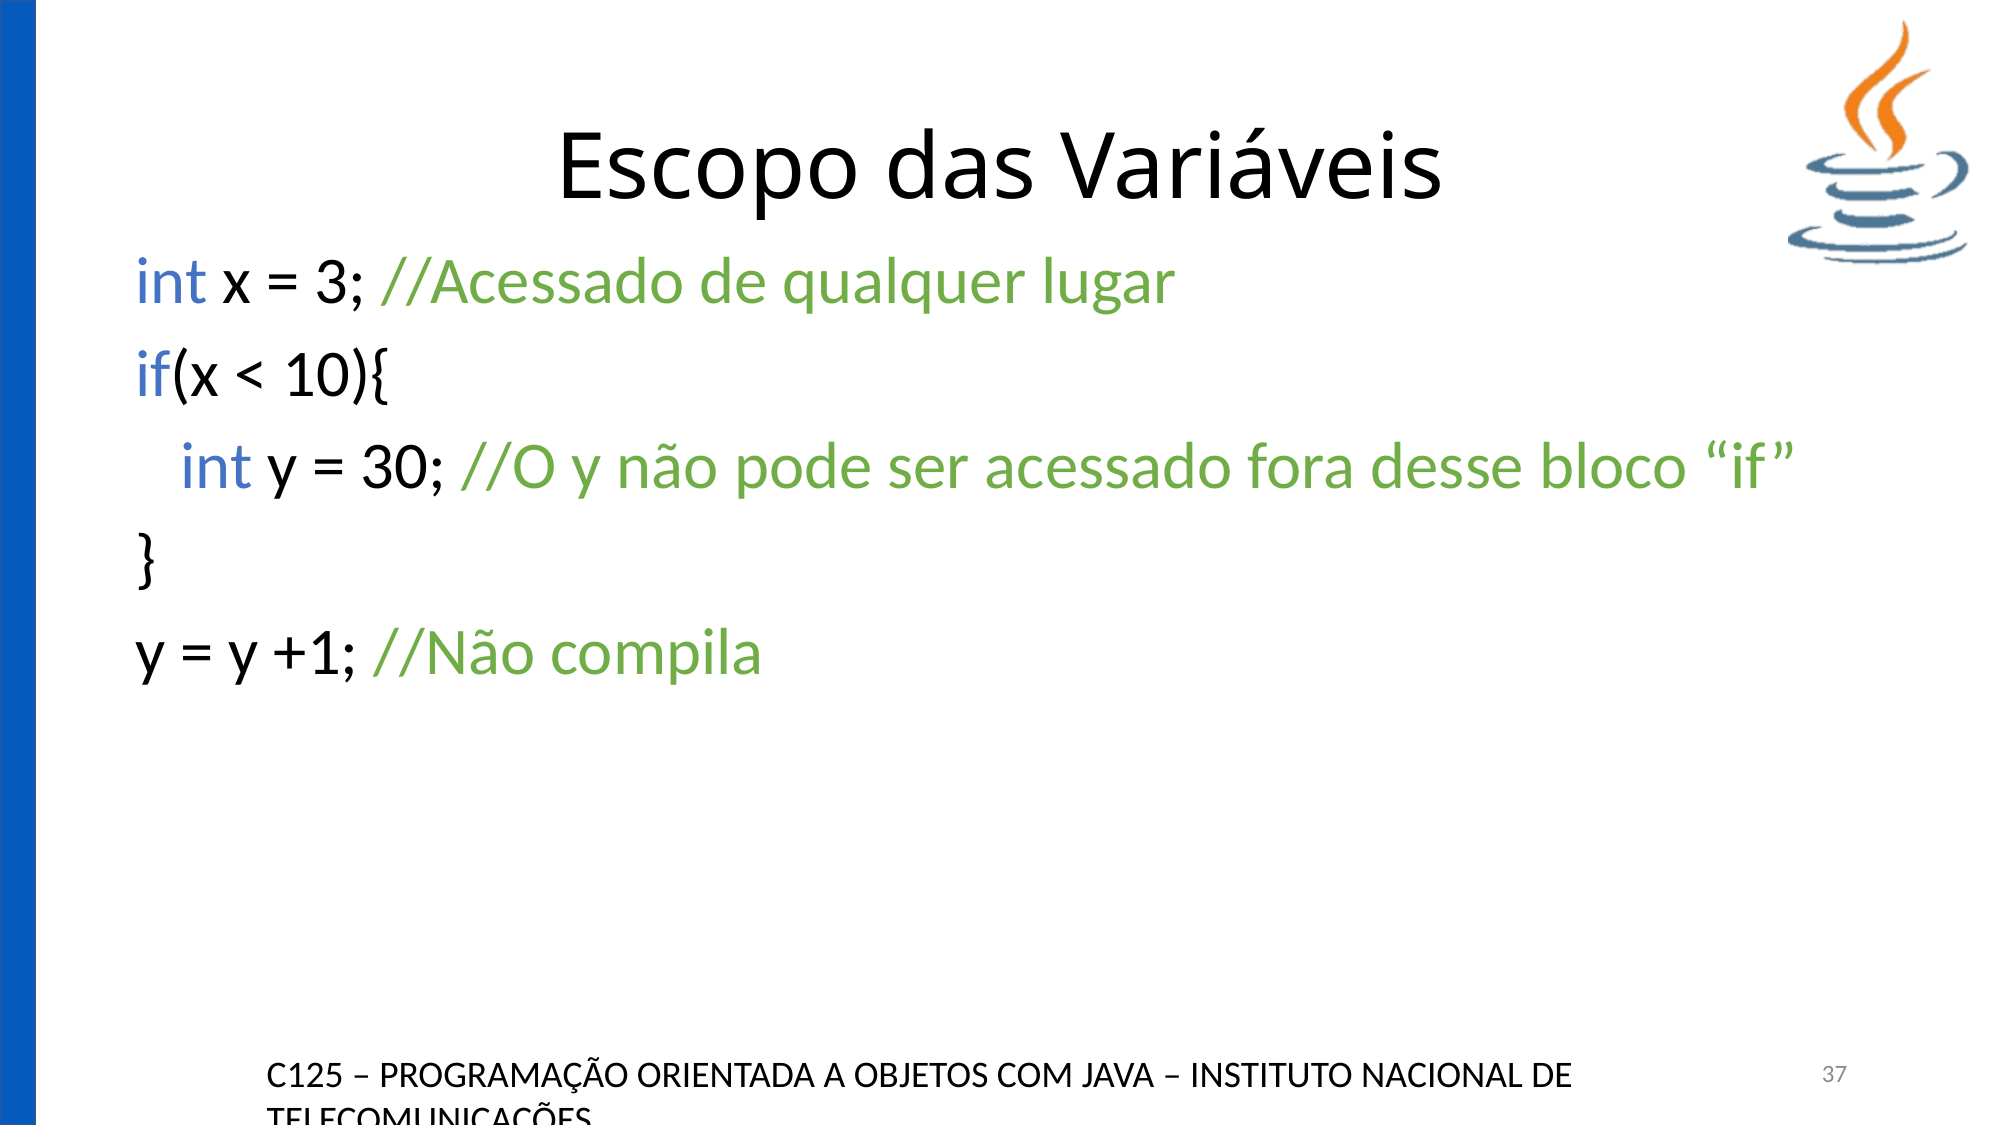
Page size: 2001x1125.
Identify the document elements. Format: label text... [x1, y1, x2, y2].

text_box int x = 3; //Acessado de qualquer lugar if(x < 10){ int y = 30; //O y não pode ser acessado fora desse bloco “if” } y = y +1; //Não compila [120, 238, 1913, 1110]
text_box [0, 0, 36, 1125]
picture [1779, 15, 1982, 270]
title Escopo das Variáveis [137, 59, 1779, 238]
